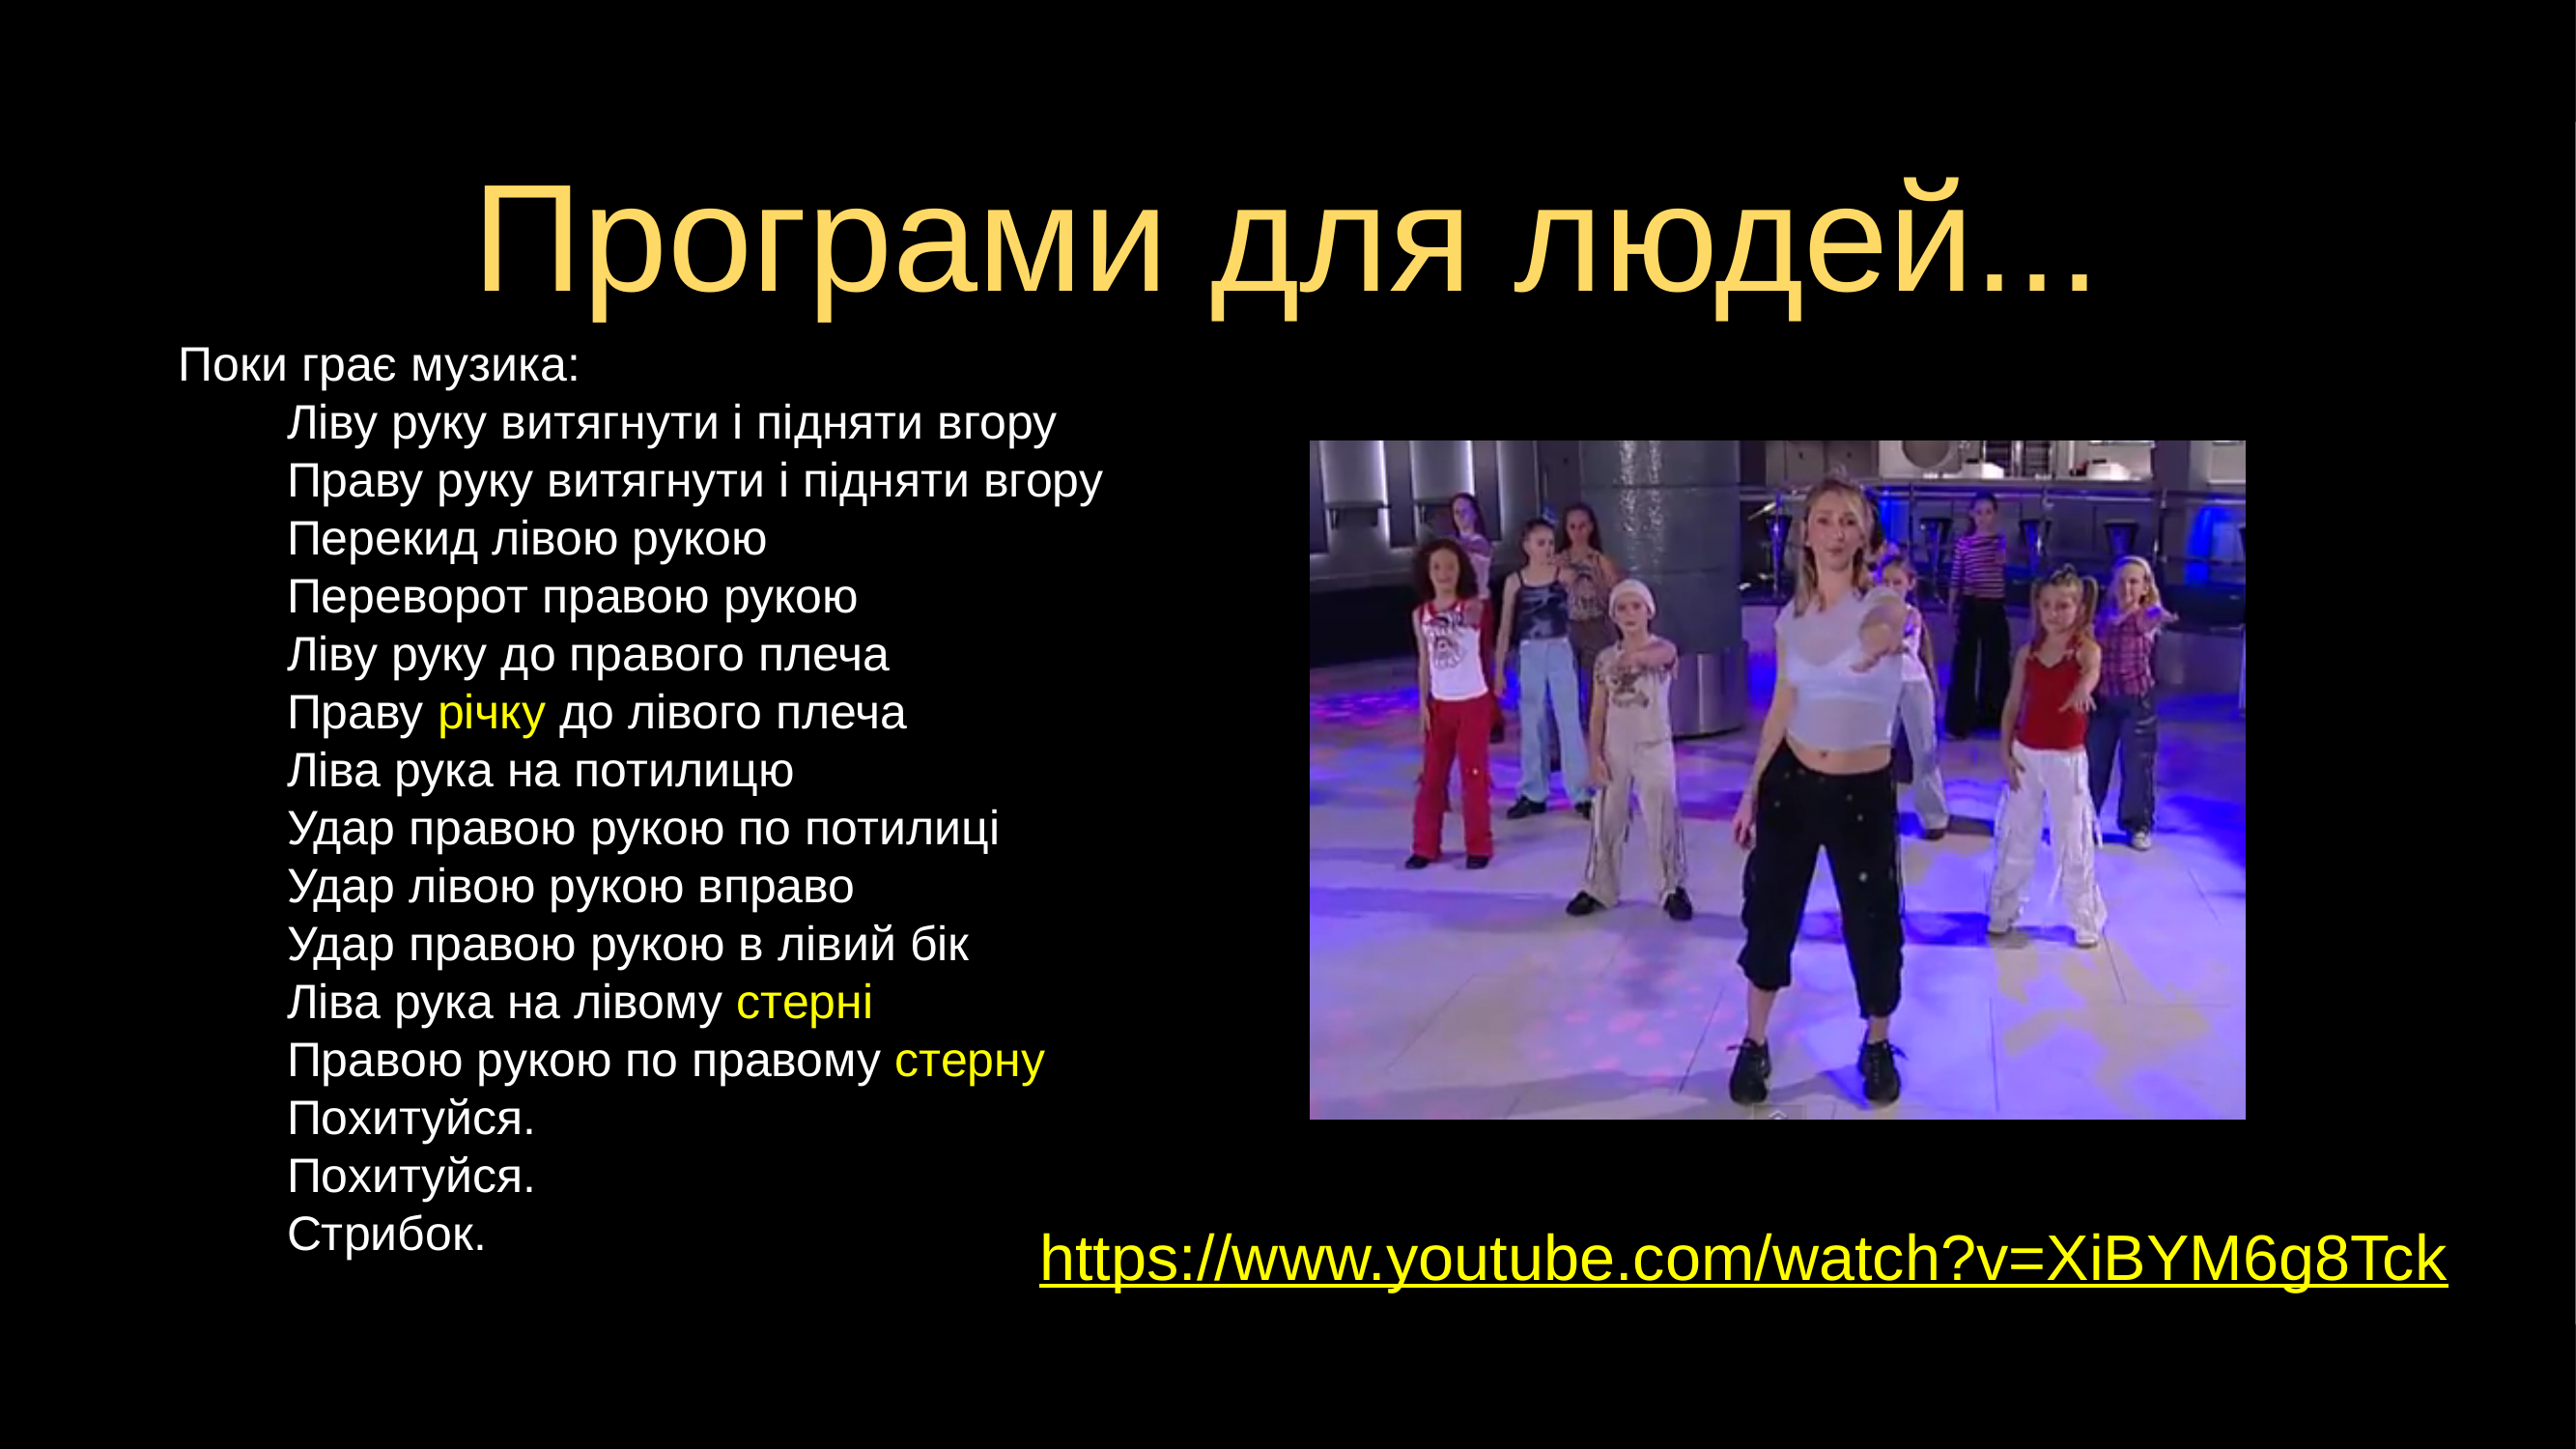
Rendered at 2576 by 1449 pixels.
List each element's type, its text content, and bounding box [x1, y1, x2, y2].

picture [1309, 440, 2247, 1120]
text_box Поки грає музика: Ліву руку витягнути і підняти вгору Праву руку витягнути і підняти вгору Перекид лівою рукою Переворот правою рукою Ліву руку до правого плеча Праву річку до лівого плеча Ліва рука на потилицю Удар правою рукою по потилиці Удар лівою рукою вправо Удар правою рукою в лівий бік Ліва рука на лівому стерні Правою рукою по правому стерну Похитуйся. Похитуйся. Стрибок. [178, 286, 1110, 1307]
title Програми для людей... [128, 122, 2448, 338]
text_box https://www.youtube.com/watch?v=XiBYM6g8Tck [983, 1221, 2505, 1288]
